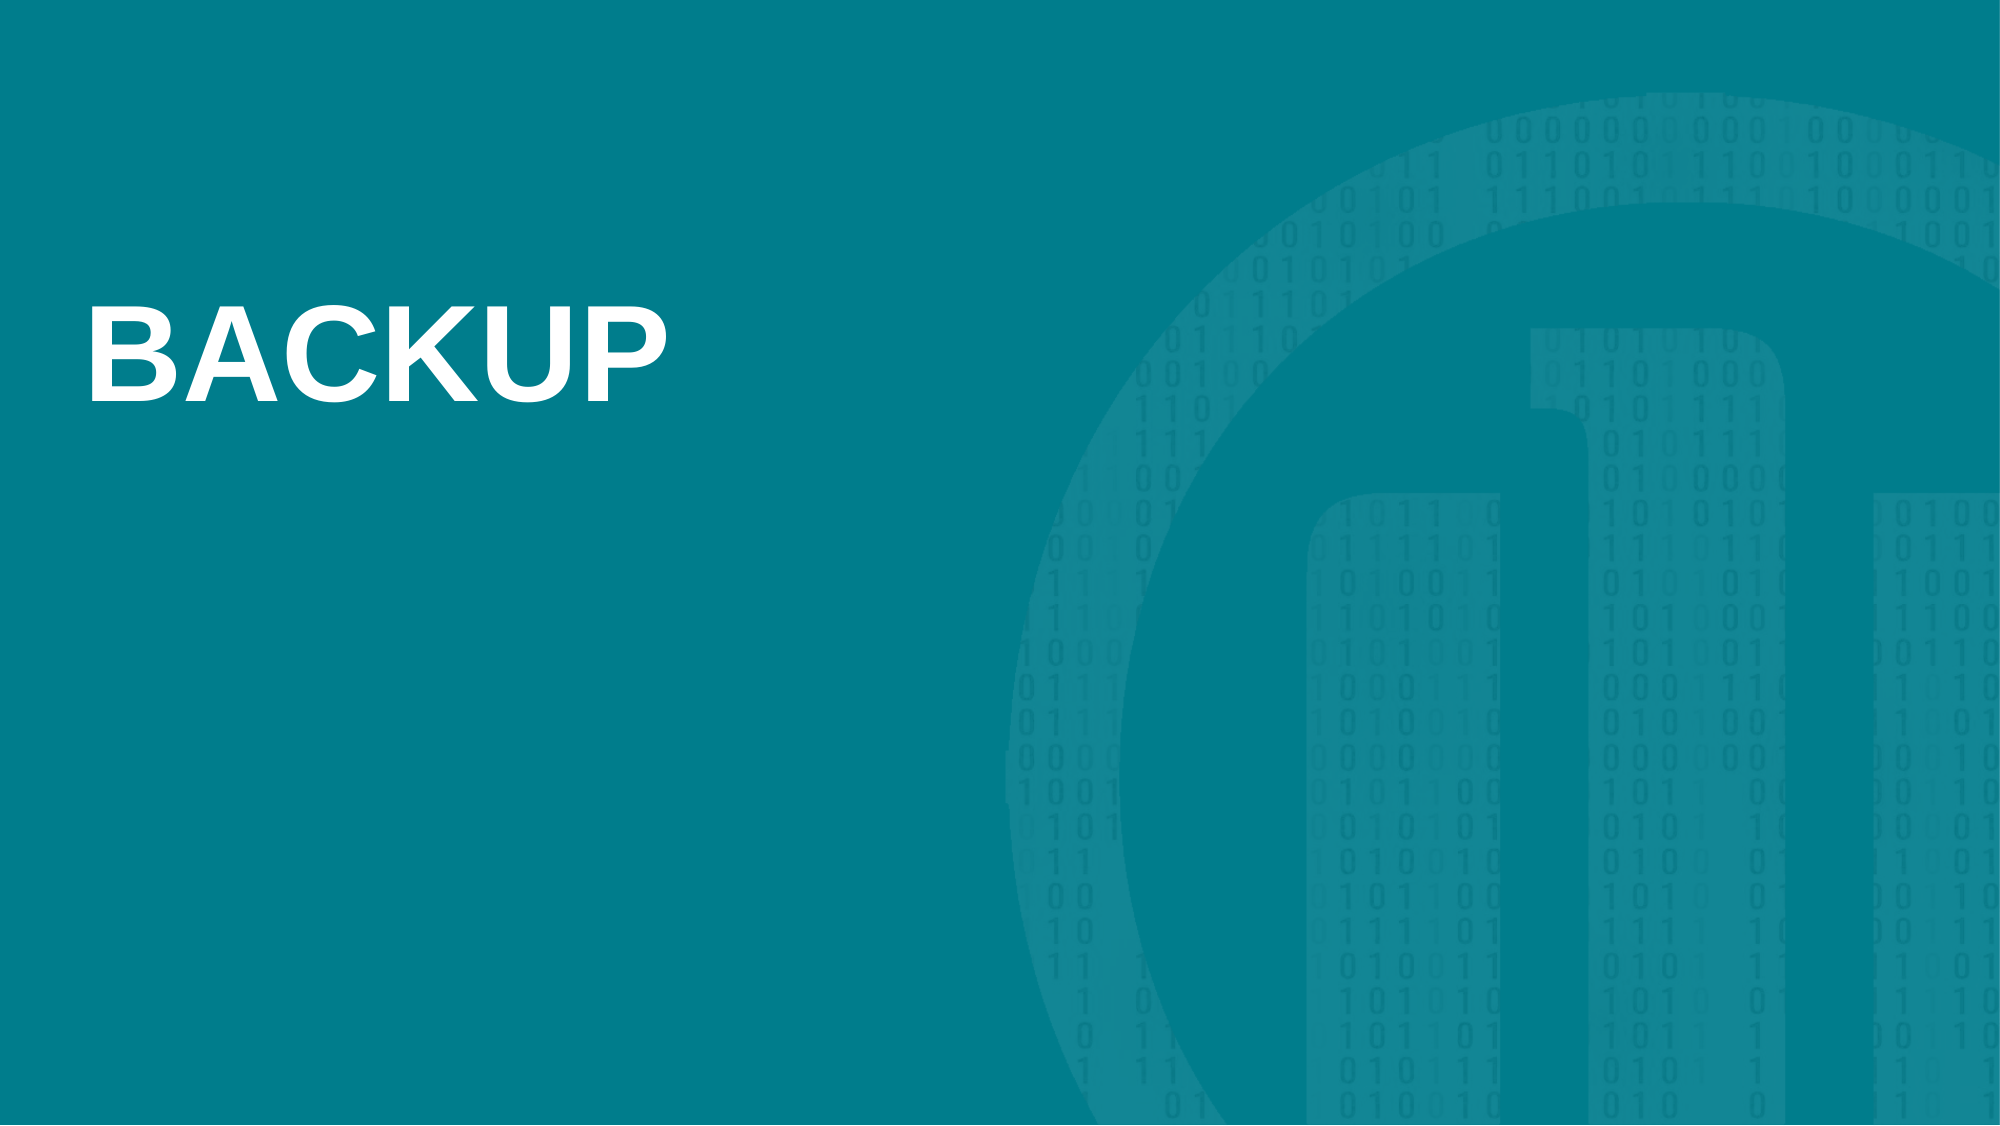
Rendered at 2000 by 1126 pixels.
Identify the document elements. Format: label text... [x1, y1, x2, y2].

list Backup [83, 208, 1333, 459]
